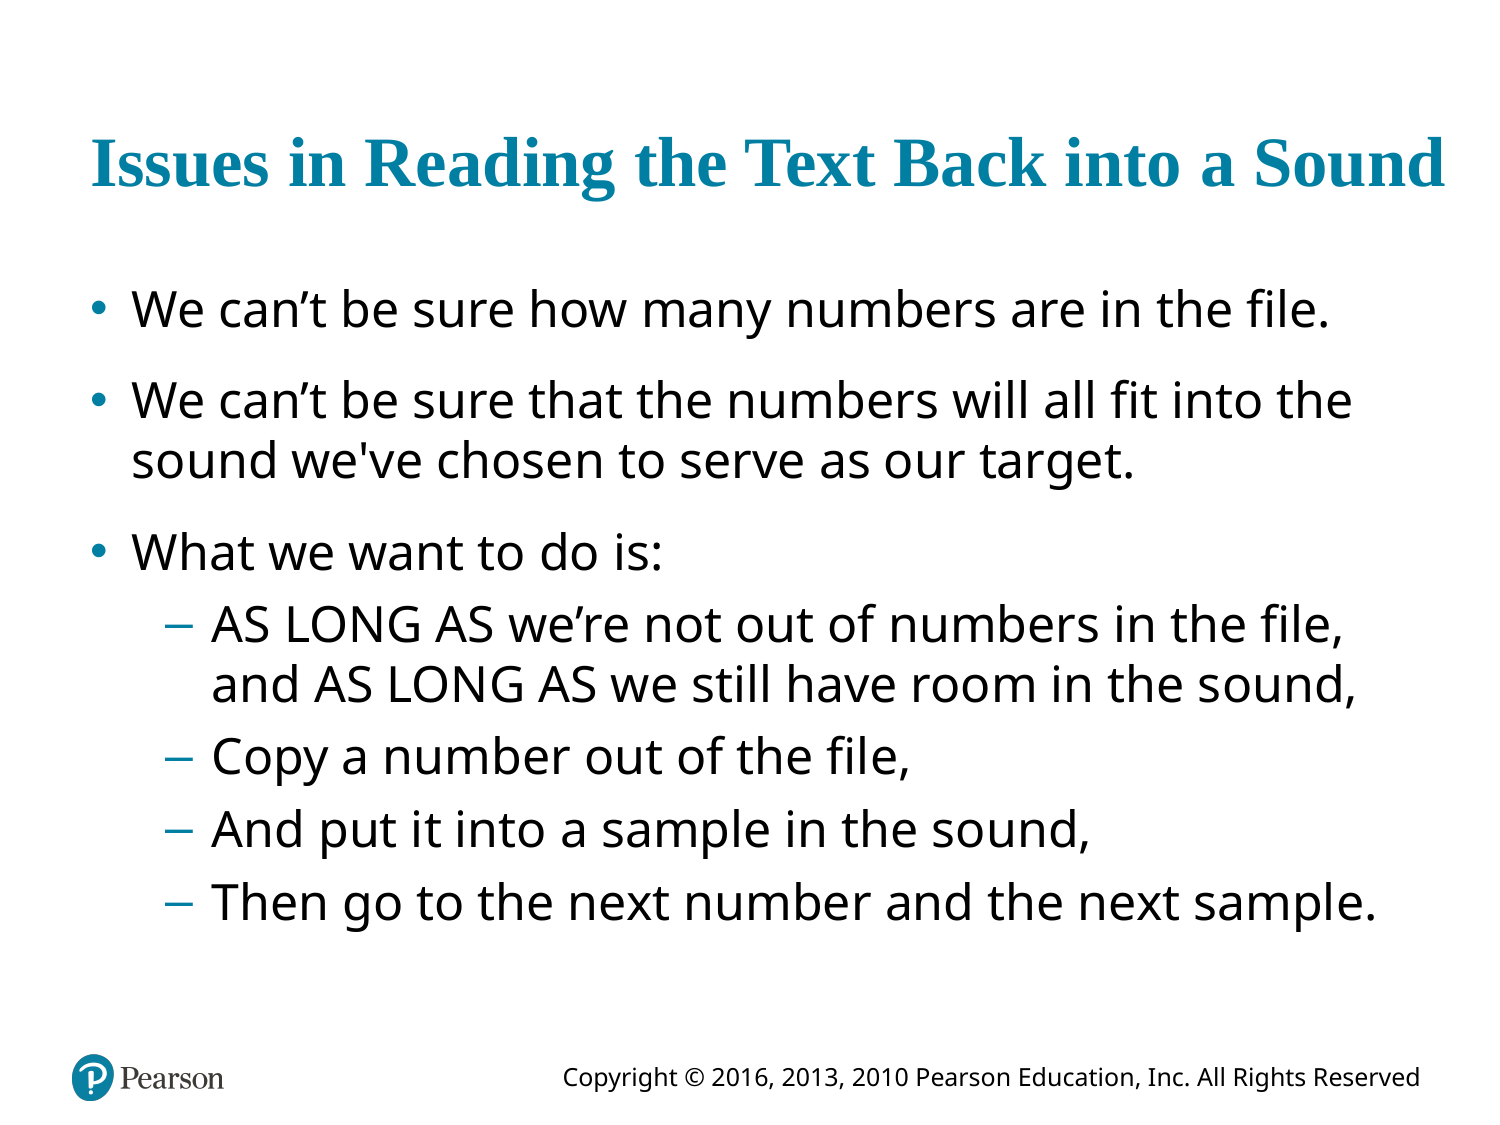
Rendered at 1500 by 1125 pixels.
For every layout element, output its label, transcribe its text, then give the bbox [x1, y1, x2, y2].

title Issues in Reading the Text Back into a Sound [75, 0, 1471, 216]
list We can’t be sure how many numbers are in the file. We can’t be sure that the numbers will all fit into the sound we've chosen to serve as our target. What we want to do is: AS LONG AS we’re not out of numbers in the file, and AS LONG AS we still have room in the sound, Copy a number out of the file, And put it into a sample in the sound, Then go to the next number and the next sample. [75, 262, 1425, 946]
picture [98, 1054, 224, 1101]
picture [72, 1054, 88, 1070]
picture [80, 1063, 106, 1088]
picture [72, 1087, 83, 1101]
